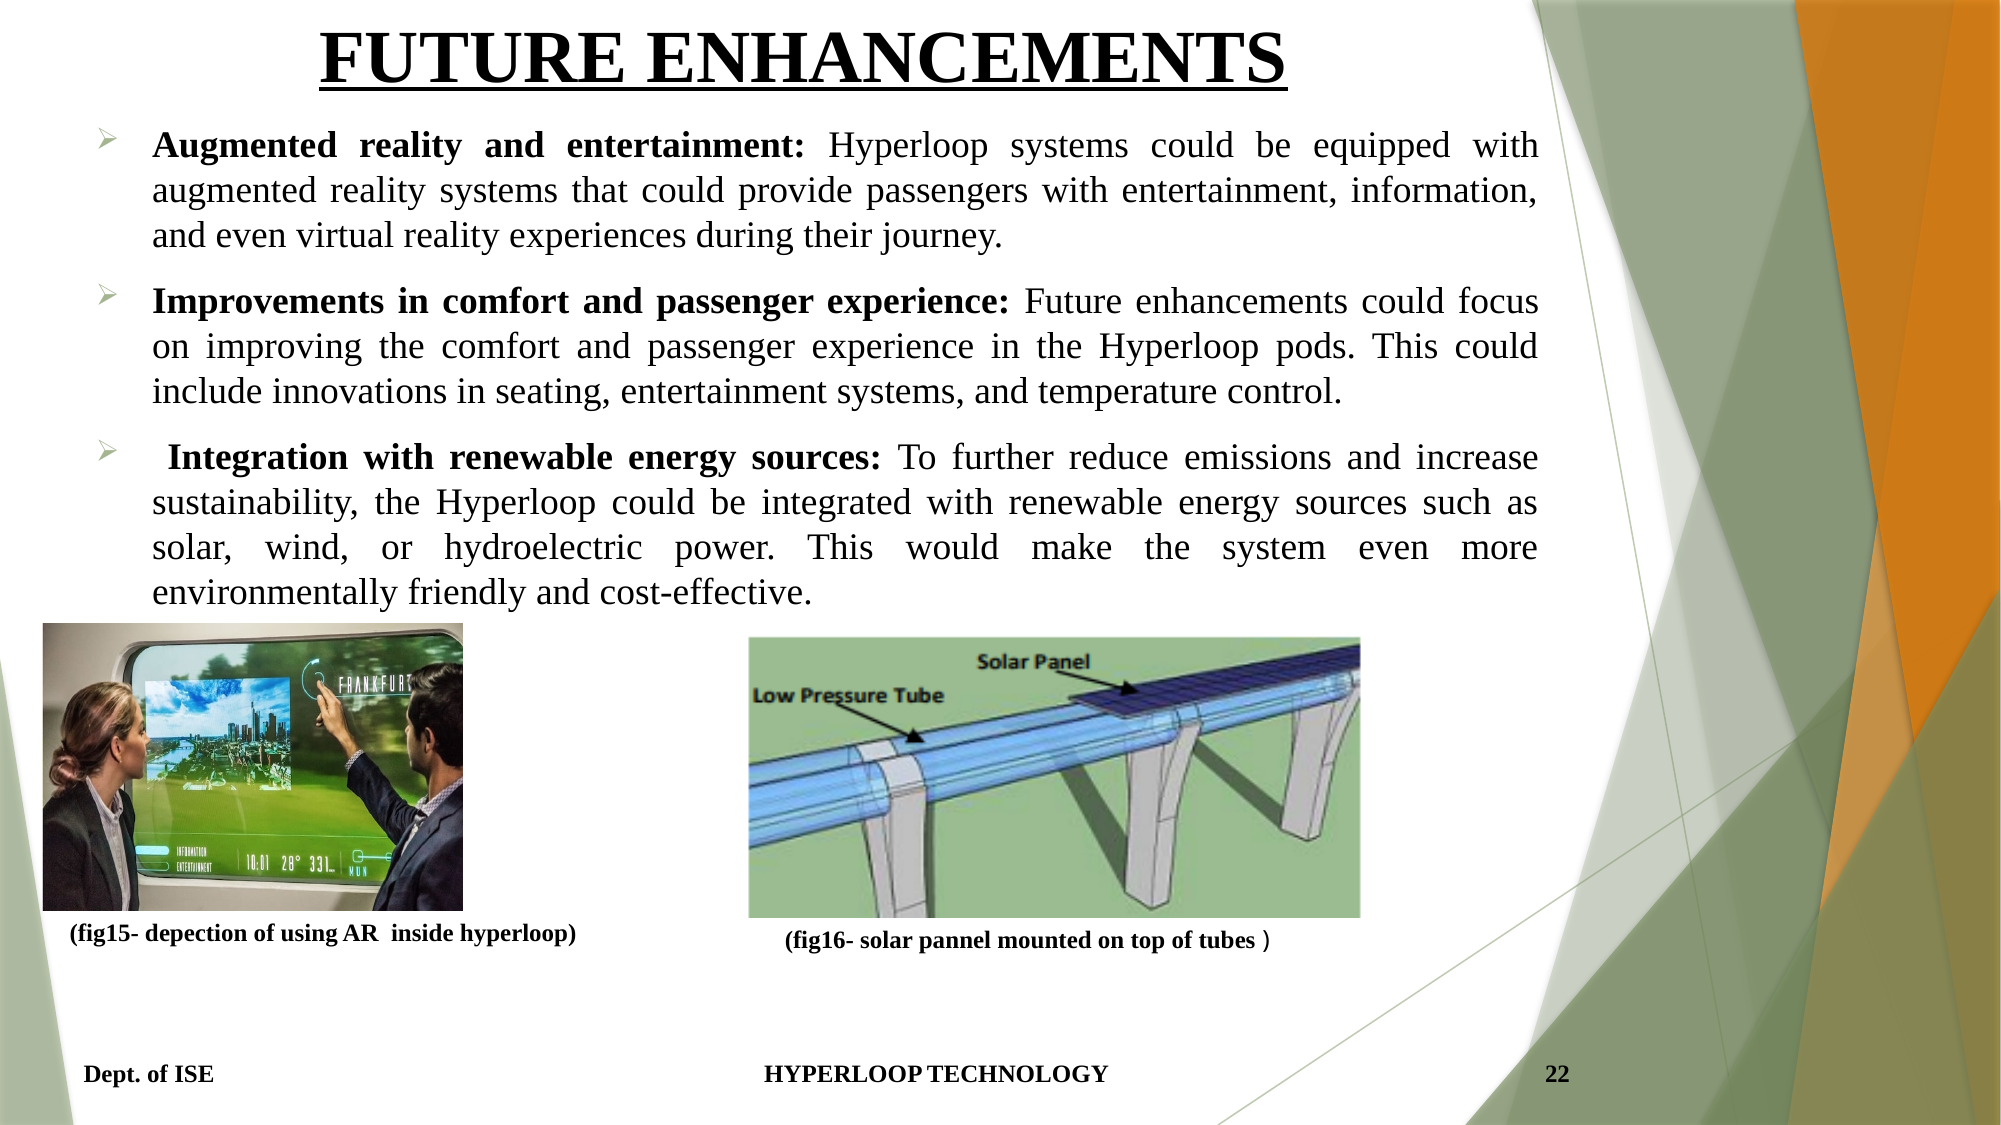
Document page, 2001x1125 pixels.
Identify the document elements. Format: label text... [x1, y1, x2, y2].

title FUTURE ENHANCEMENTS [98, 0, 1509, 112]
footer Dept. of ISE HYPERLOOP TECHNOLOGY 22 [68, 1042, 1932, 1103]
list Augmented reality and entertainment: Hyperloop systems could be equipped with augmented reality systems that could provide passengers with entertainment, information, and even virtual reality experiences during their journey. Improvements in comfort and passenger experience: Future enhancements could focus on improving the comfort and passenger experience in the Hyperloop pods. This could include innovations in seating, entertainment systems, and temperature control. Integration with renewable energy sources: To further reduce emissions and increase sustainability, the Hyperloop could be integrated with renewable energy sources such as solar, wind, or hydroelectric power. This would make the system even more environmentally friendly and cost-effective. [80, 112, 1555, 1023]
text_box (fig15- depection of using AR inside hyperloop) [54, 916, 647, 977]
text_box (fig16- solar pannel mounted on top of tubes ) [769, 927, 1337, 984]
picture [731, 622, 1377, 918]
picture [41, 622, 463, 911]
